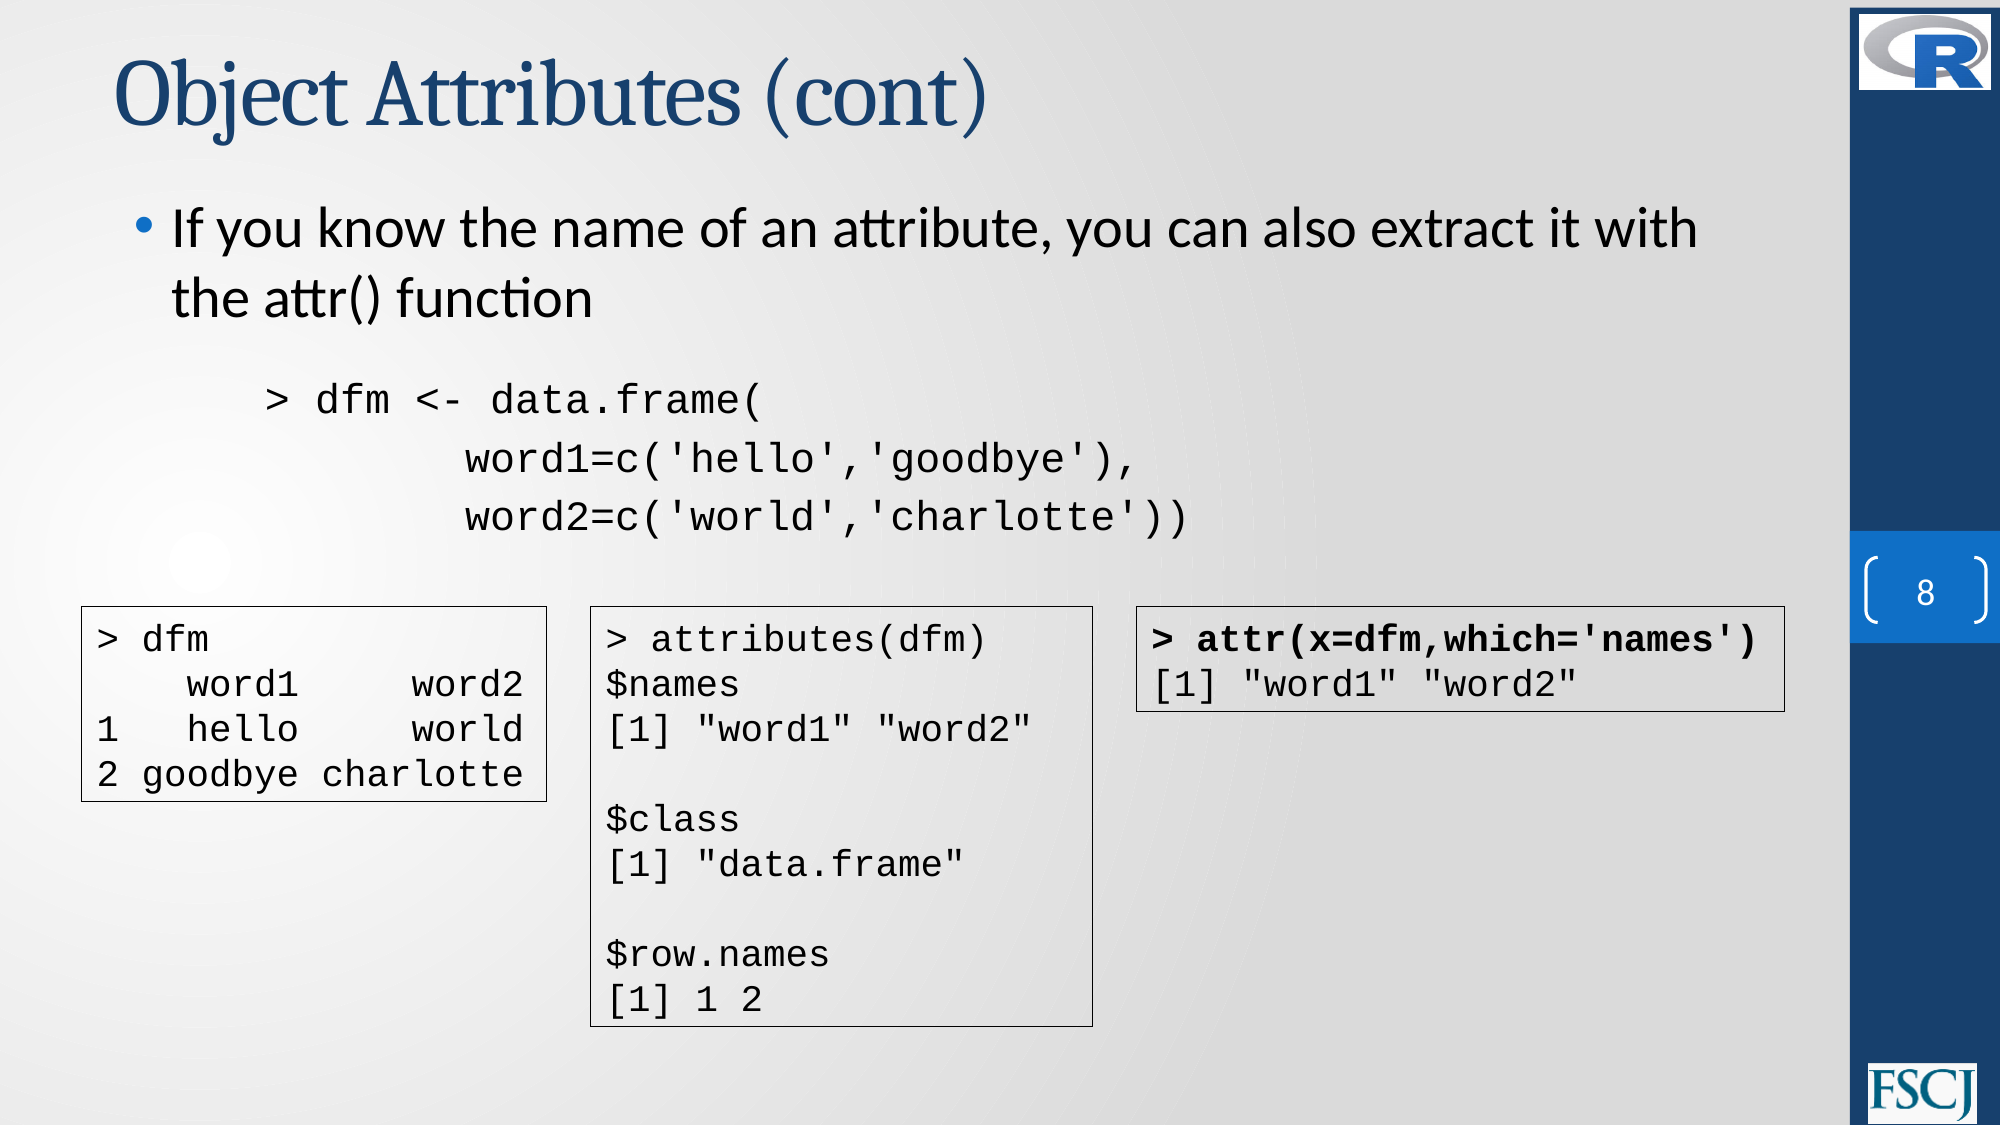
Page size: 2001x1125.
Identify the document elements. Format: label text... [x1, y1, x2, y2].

text_box > attributes(dfm) $names [1] "word1" "word2" $class [1] "data.frame" $row.names [1] 1 2 [590, 606, 1093, 1027]
slide_number 8 [1864, 555, 1988, 624]
picture [1859, 14, 1991, 90]
text_box > dfm word1 word2 1 hello world 2 goodbye charlotte [81, 606, 547, 802]
picture [1868, 1063, 1977, 1124]
text_box > attr(x=dfm,which='names') [1] "word1" "word2" [1136, 606, 1785, 712]
list If you know the name of an attribute, you can also extract it with the attr() function > dfm <- data.frame( word1=c('hello','goodbye'), word2=c('world','charlotte')) [99, 181, 1767, 1108]
title Object Attributes (cont) [99, 22, 1767, 152]
